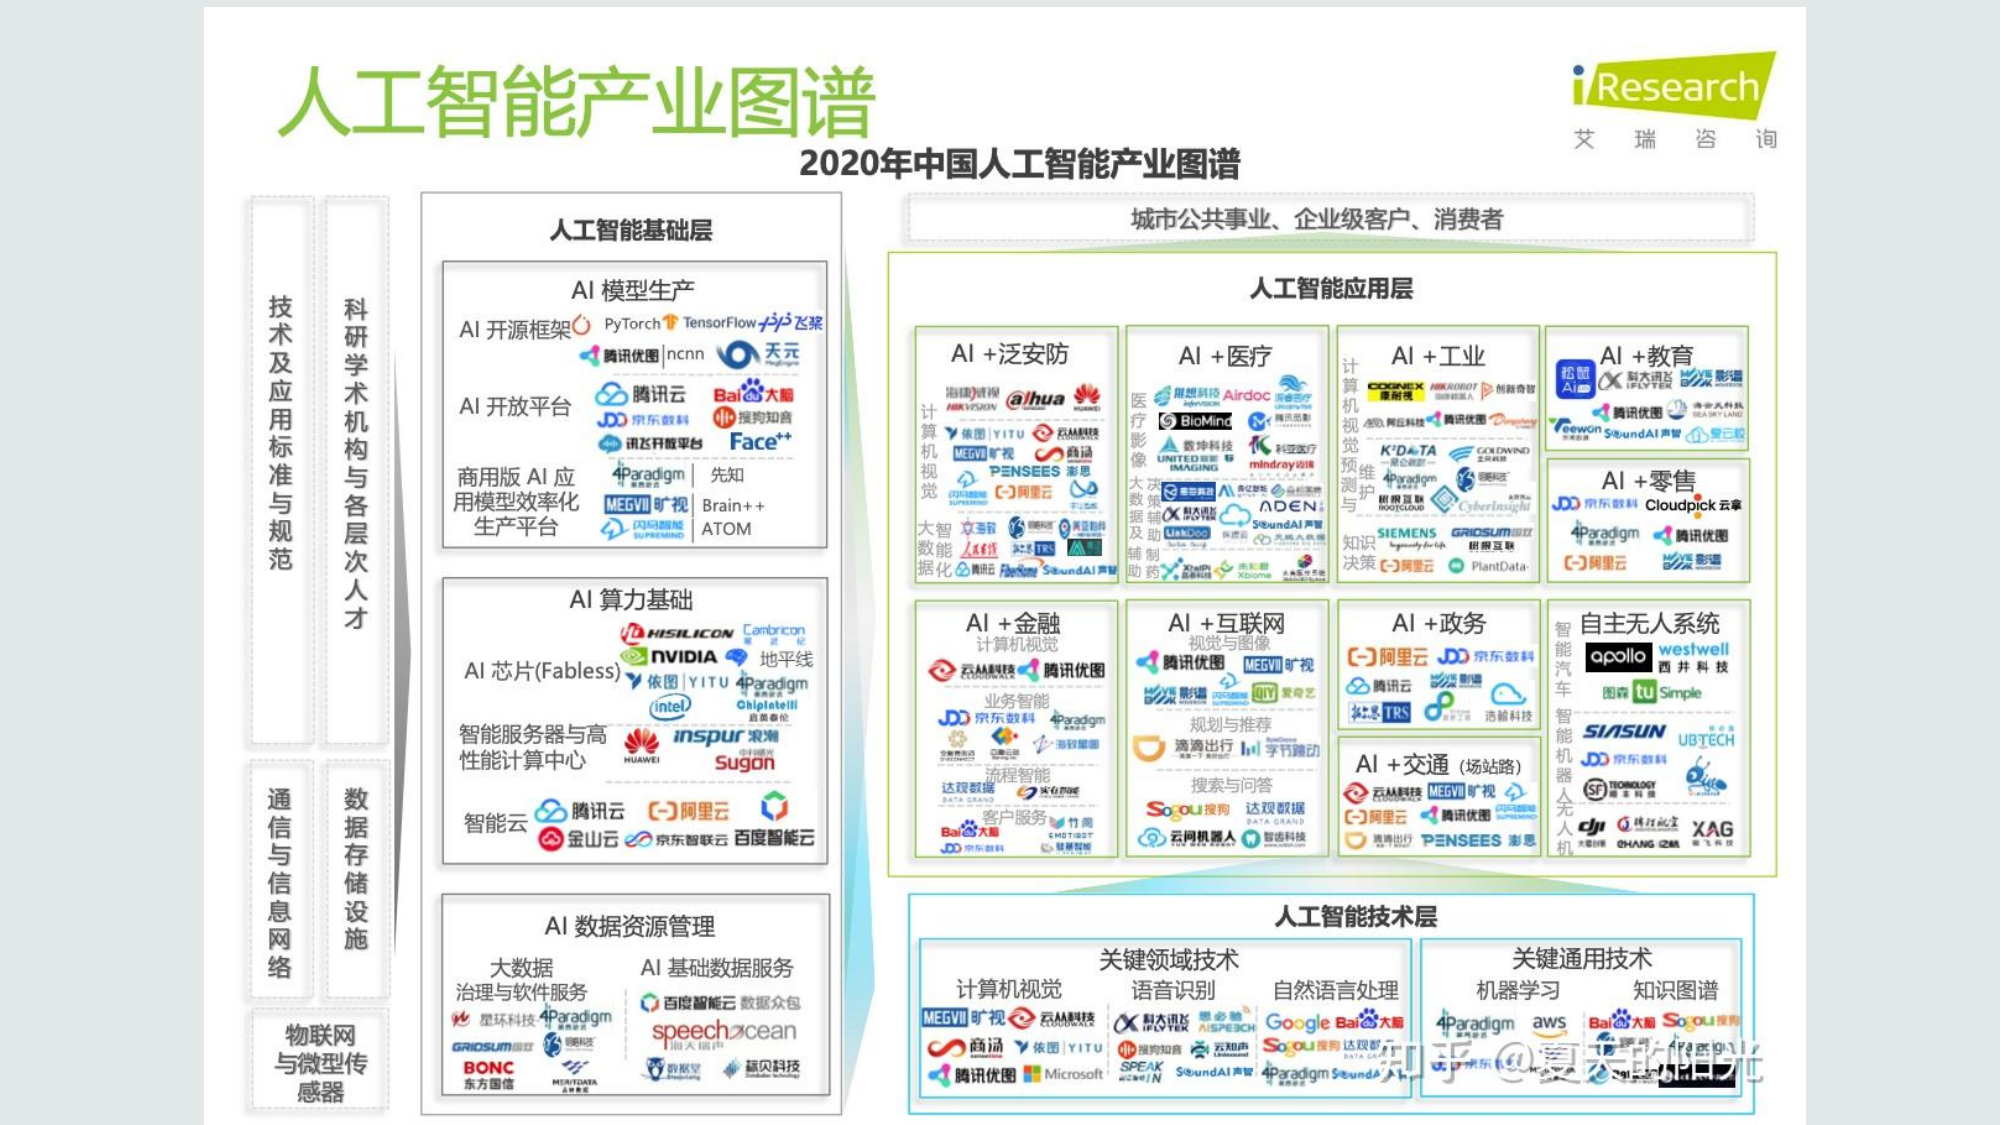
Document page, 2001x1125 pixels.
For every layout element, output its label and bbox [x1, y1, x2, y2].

picture [204, 7, 1806, 1125]
